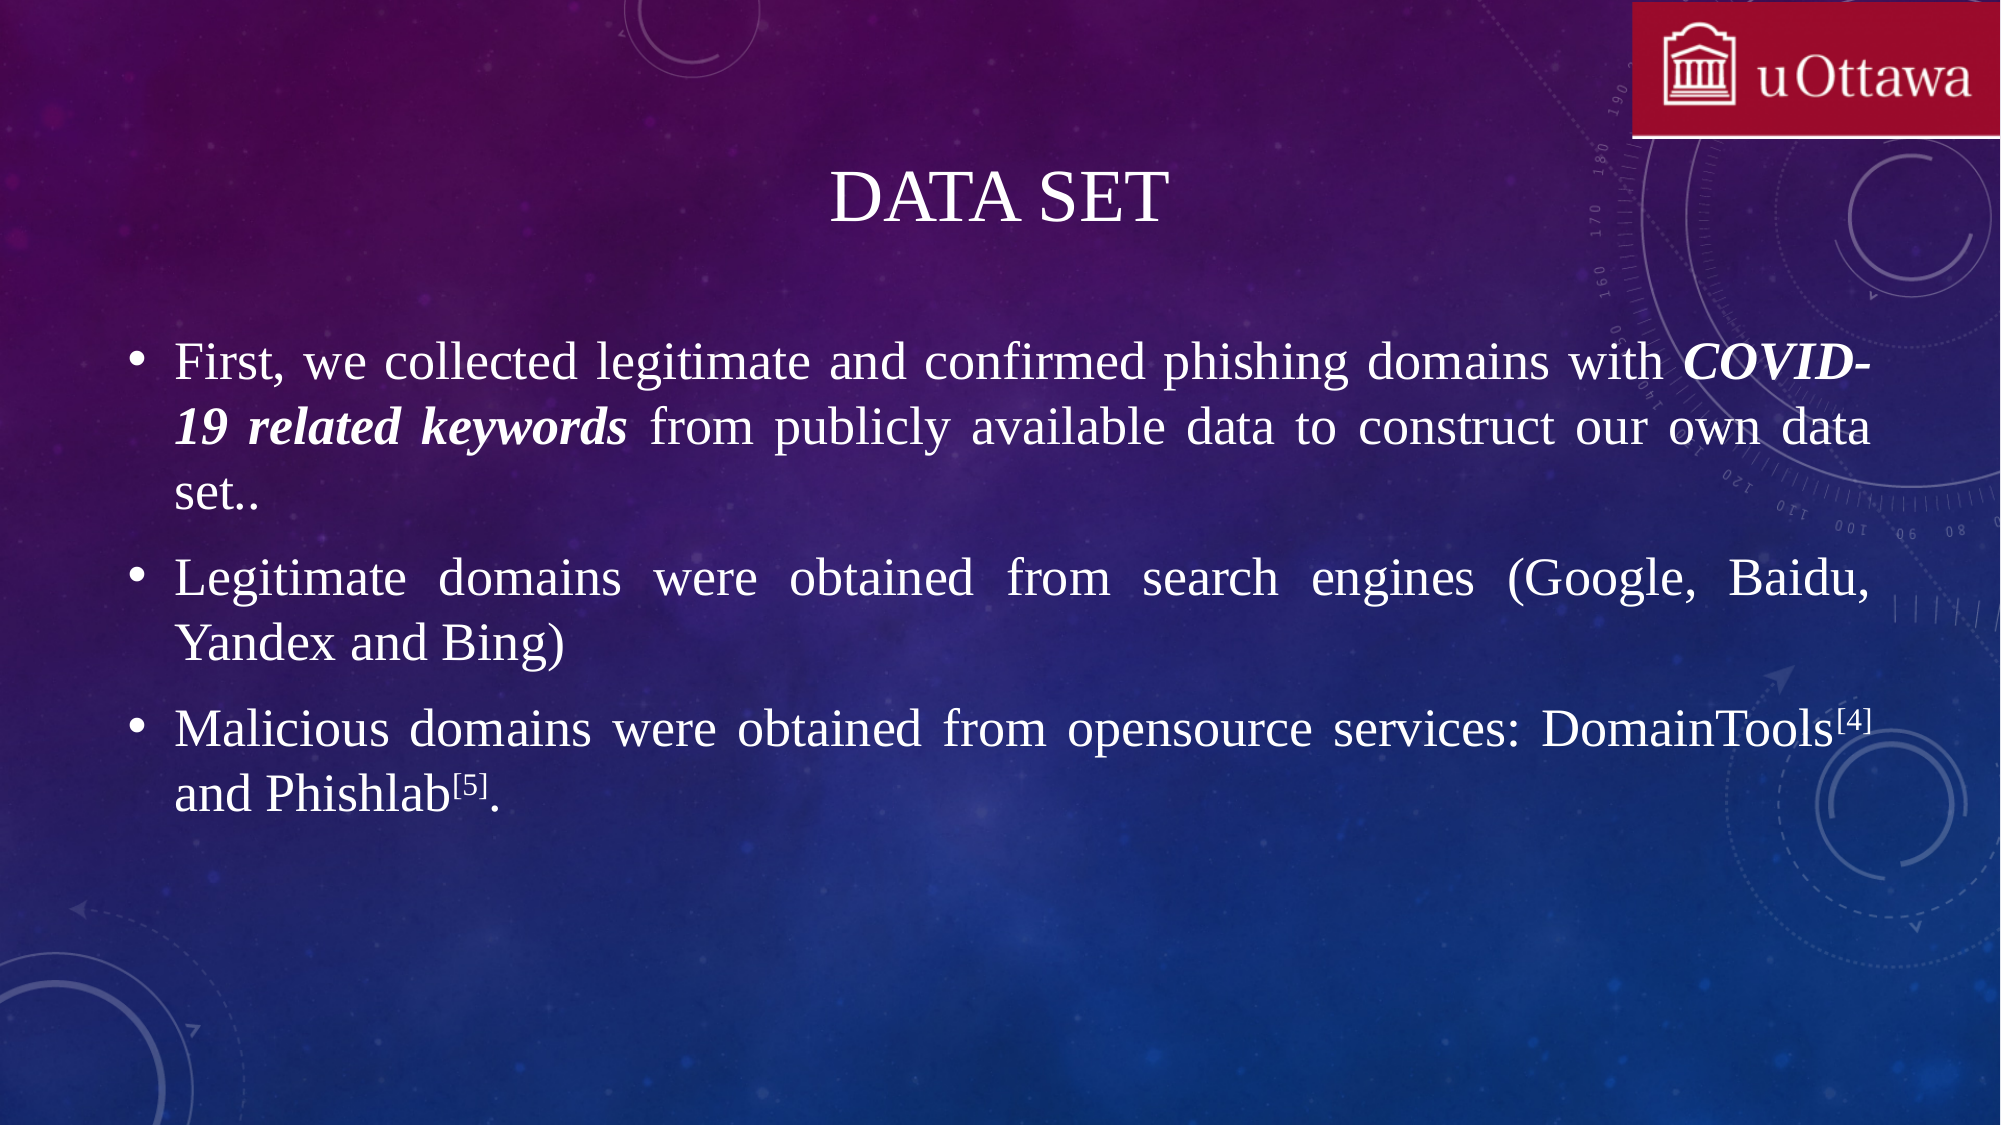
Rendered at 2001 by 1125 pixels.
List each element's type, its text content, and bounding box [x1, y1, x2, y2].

list First, we collected legitimate and confirmed phishing domains with COVID-19 related keywords from publicly available data to construct our own data set.. Legitimate domains were obtained from search engines (Google, Baidu, Yandex and Bing) Malicious domains were obtained from opensource services: DomainTools[4] and Phishlab[5]. [112, 283, 1888, 950]
picture [0, 0, 2001, 1125]
title Data set [112, 99, 1888, 283]
